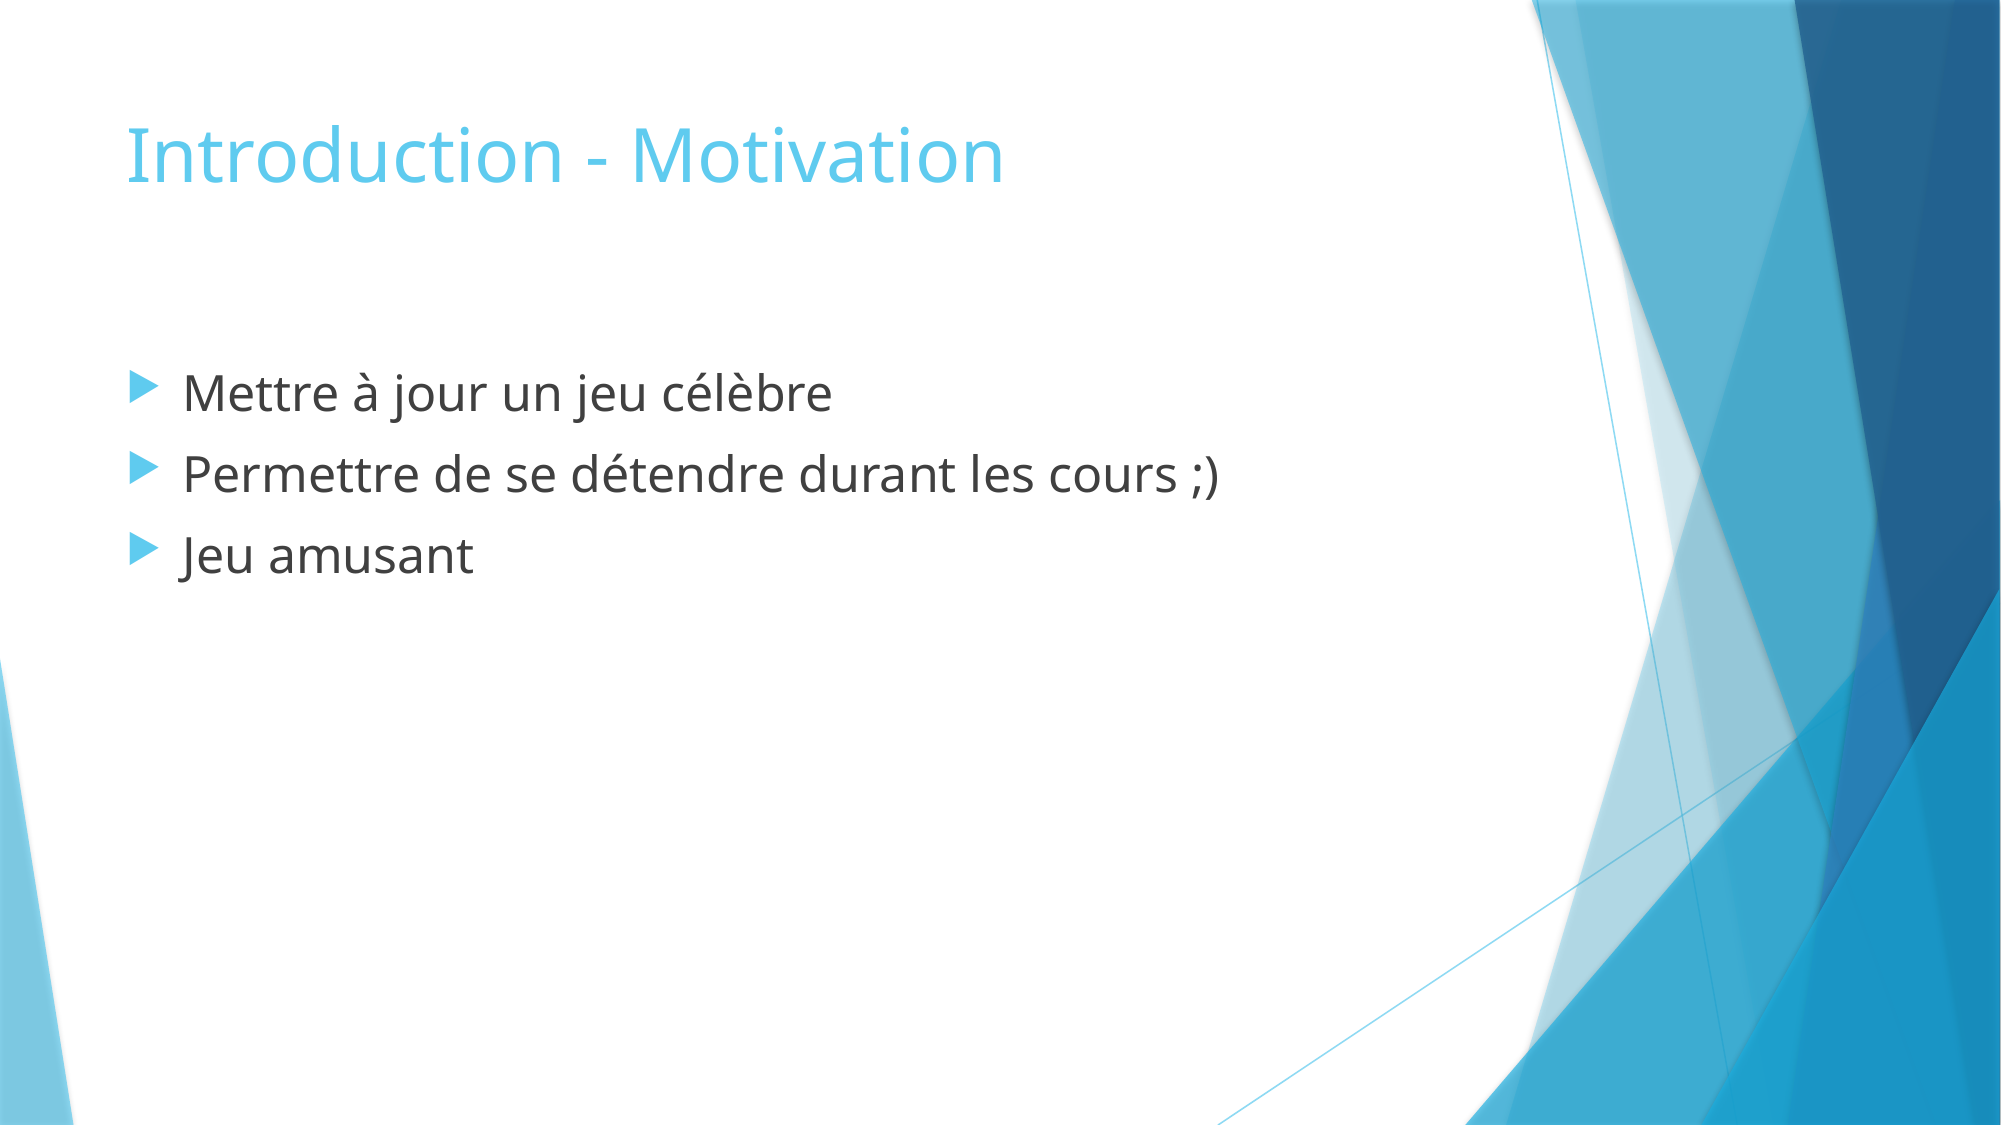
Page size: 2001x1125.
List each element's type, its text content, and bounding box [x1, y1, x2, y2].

list Mettre à jour un jeu célèbre Permettre de se détendre durant les cours ;) Jeu amusant [111, 354, 1522, 992]
title Introduction - Motivation [111, 99, 1522, 317]
